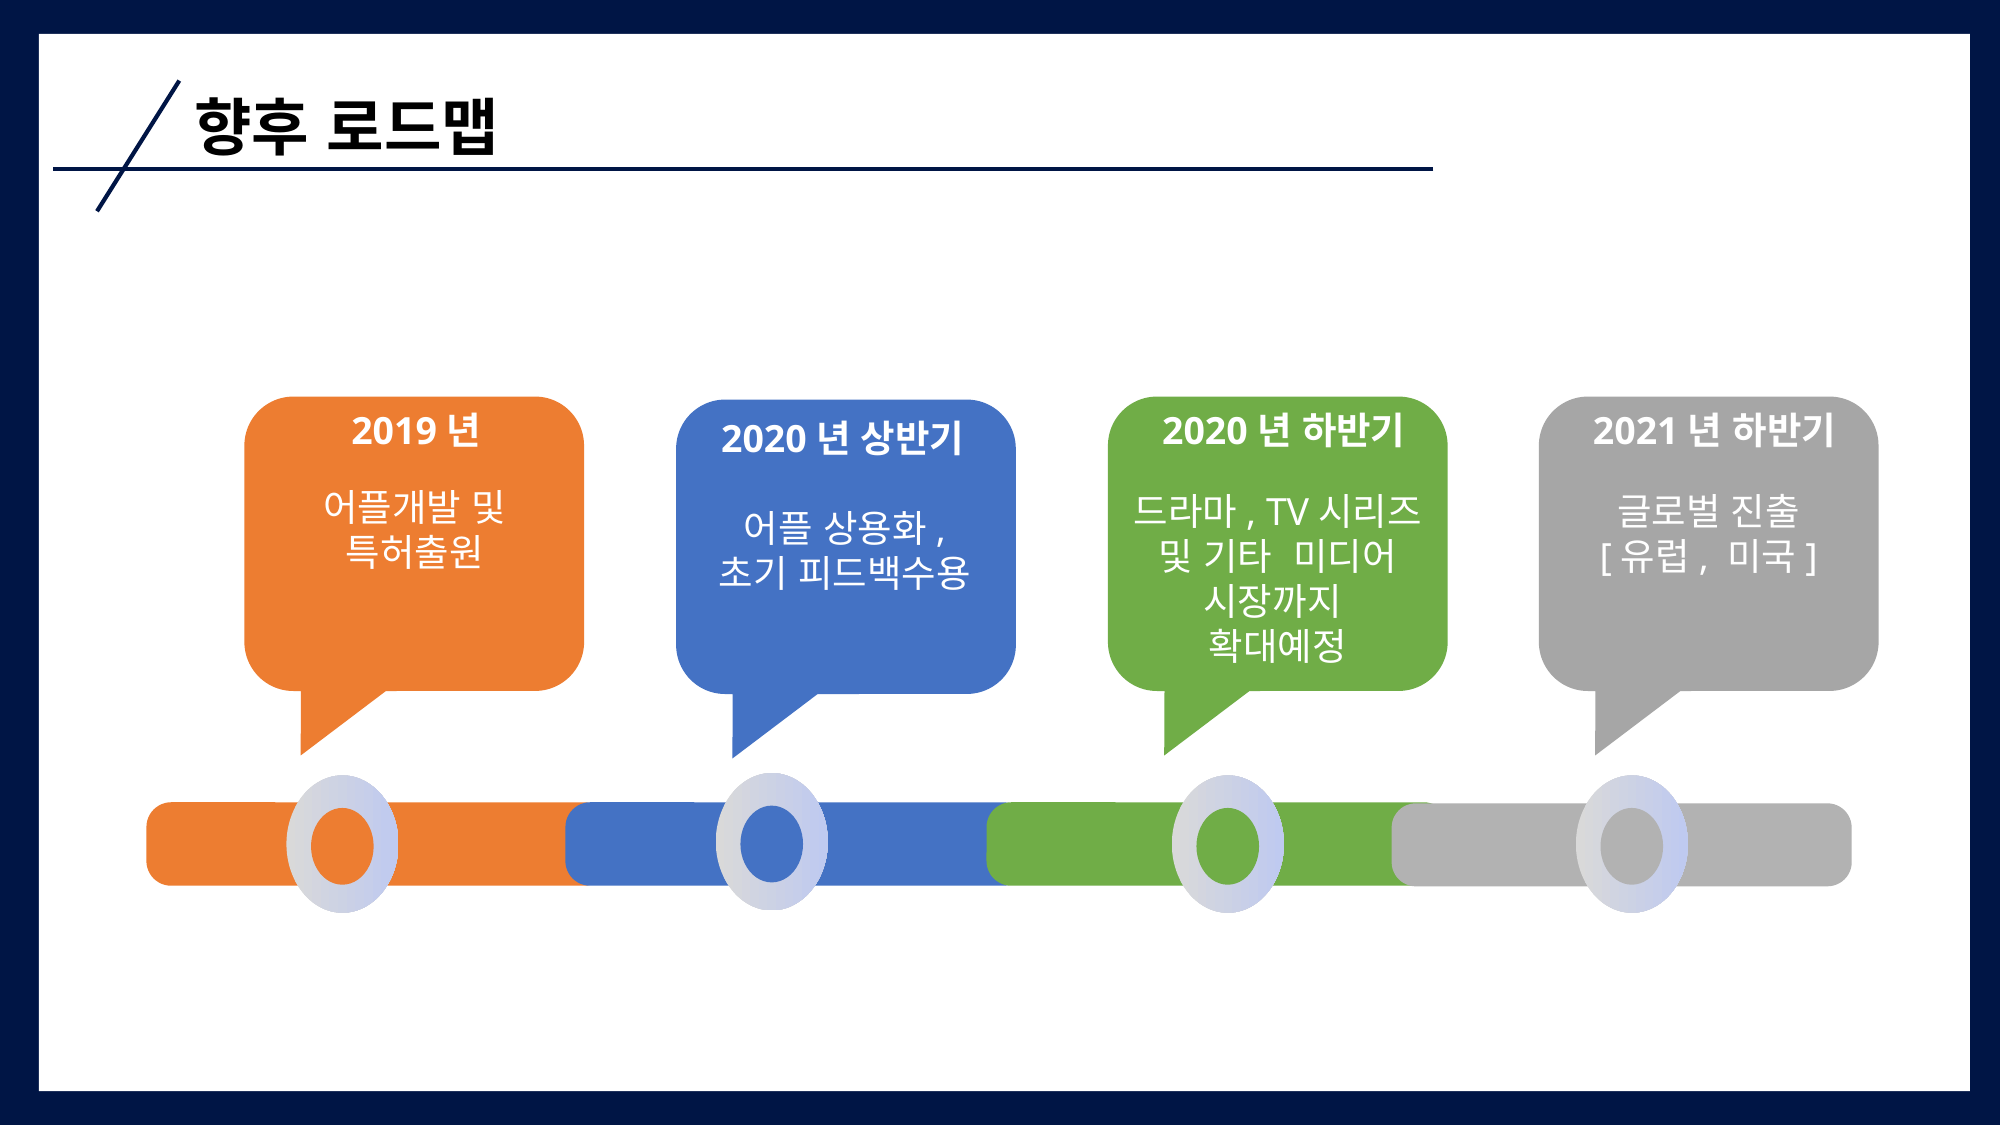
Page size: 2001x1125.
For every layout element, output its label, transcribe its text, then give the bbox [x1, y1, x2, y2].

text_box [389, 802, 584, 886]
text_box 2020년 상반기 [697, 407, 988, 467]
text_box [817, 802, 1005, 886]
text_box 2021년 하반기 [1563, 399, 1866, 460]
text_box [146, 802, 296, 886]
text_box [1120, 676, 1436, 758]
text_box [1274, 802, 1410, 886]
text_box 향후 로드맵 [180, 80, 1480, 171]
text_box [38, 33, 1971, 1092]
text_box [1390, 802, 1586, 888]
text_box [1599, 806, 1665, 886]
text_box [243, 582, 586, 758]
text_box [675, 398, 1017, 761]
text_box 어플개발 및 특허출원 [243, 476, 586, 582]
text_box 2020년 하반기 [1132, 399, 1435, 460]
text_box 2019년 [264, 399, 567, 460]
text_box 드라마, TV시리즈 및 기타 미디어 시장까지 확대예정 [1107, 480, 1448, 676]
text_box 글로벌 진출 [유럽, 미국] [1538, 480, 1879, 586]
text_box [986, 802, 1181, 886]
text_box [1195, 806, 1261, 886]
text_box [243, 405, 586, 476]
text_box [1170, 774, 1285, 914]
text_box [1537, 402, 1880, 758]
text_box [1569, 395, 1848, 399]
text_box [1574, 774, 1689, 914]
text_box [285, 774, 400, 914]
text_box [714, 772, 829, 912]
text_box [1106, 402, 1449, 651]
text_box [1138, 395, 1417, 399]
text_box 어플 상용화, 초기 피드백수용 [676, 497, 1014, 648]
text_box [310, 806, 375, 886]
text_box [97, 80, 180, 212]
text_box [565, 802, 727, 886]
text_box [1677, 802, 1853, 888]
text_box [275, 395, 554, 399]
text_box [739, 804, 805, 884]
